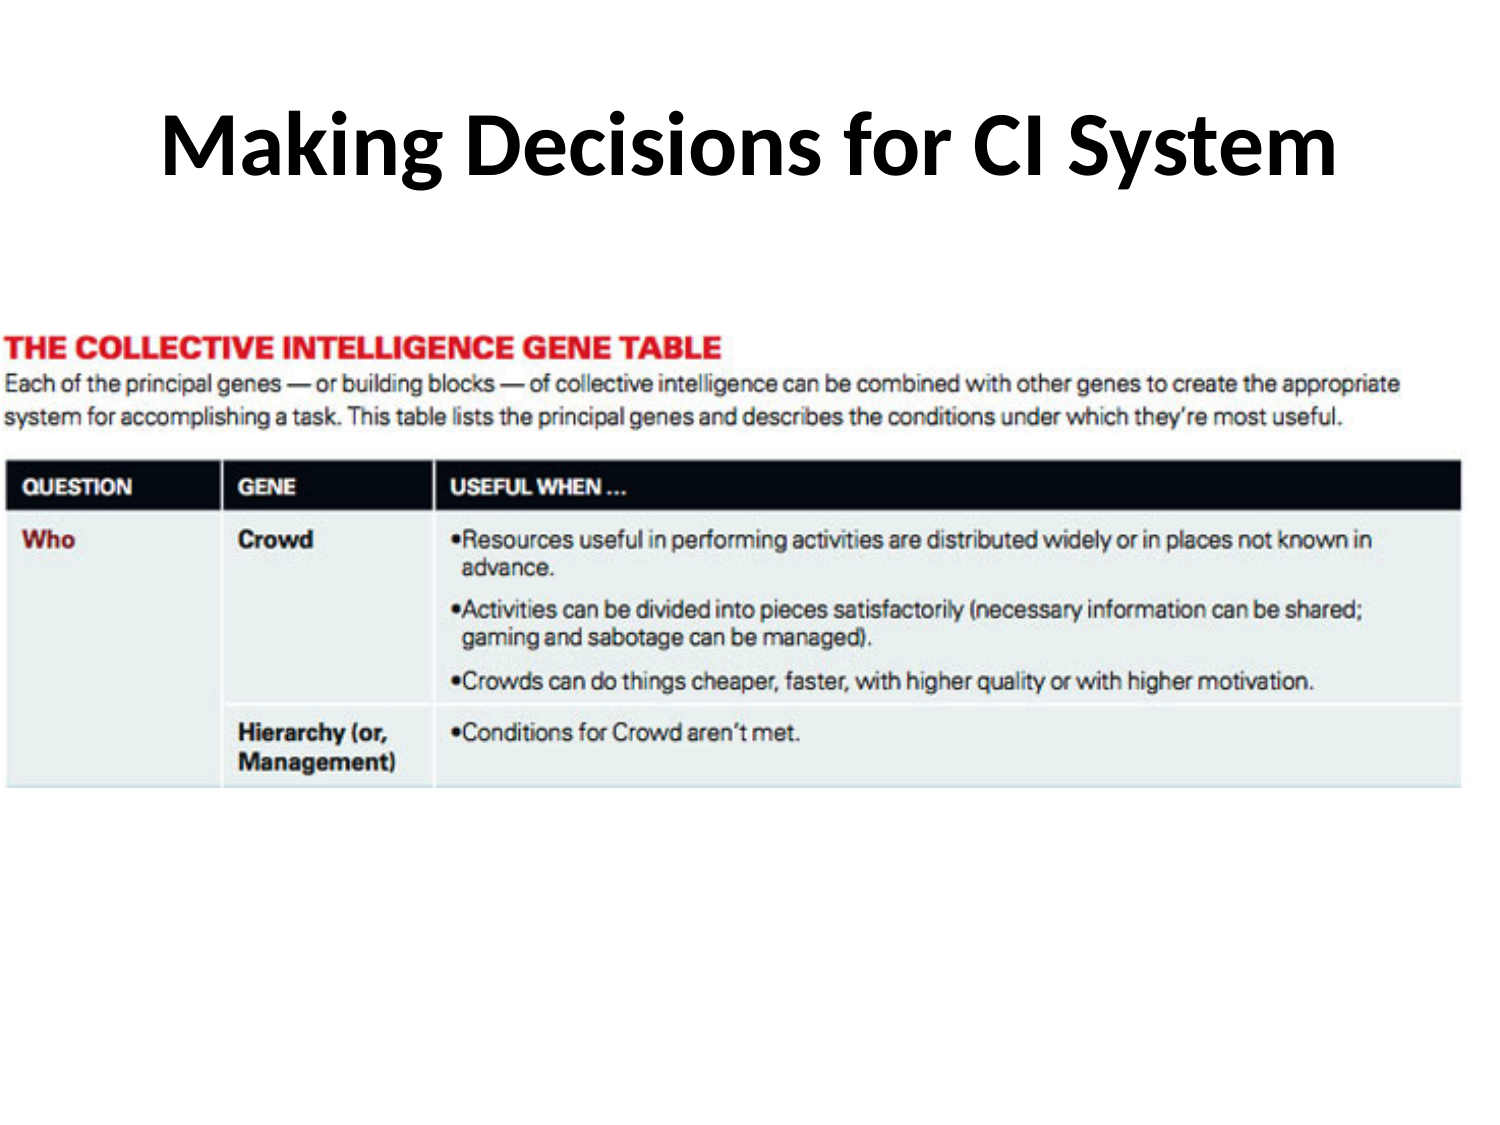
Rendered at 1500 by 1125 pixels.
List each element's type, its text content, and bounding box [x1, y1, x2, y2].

title Making Decisions for CI System [75, 45, 1425, 233]
picture [0, 325, 1500, 789]
